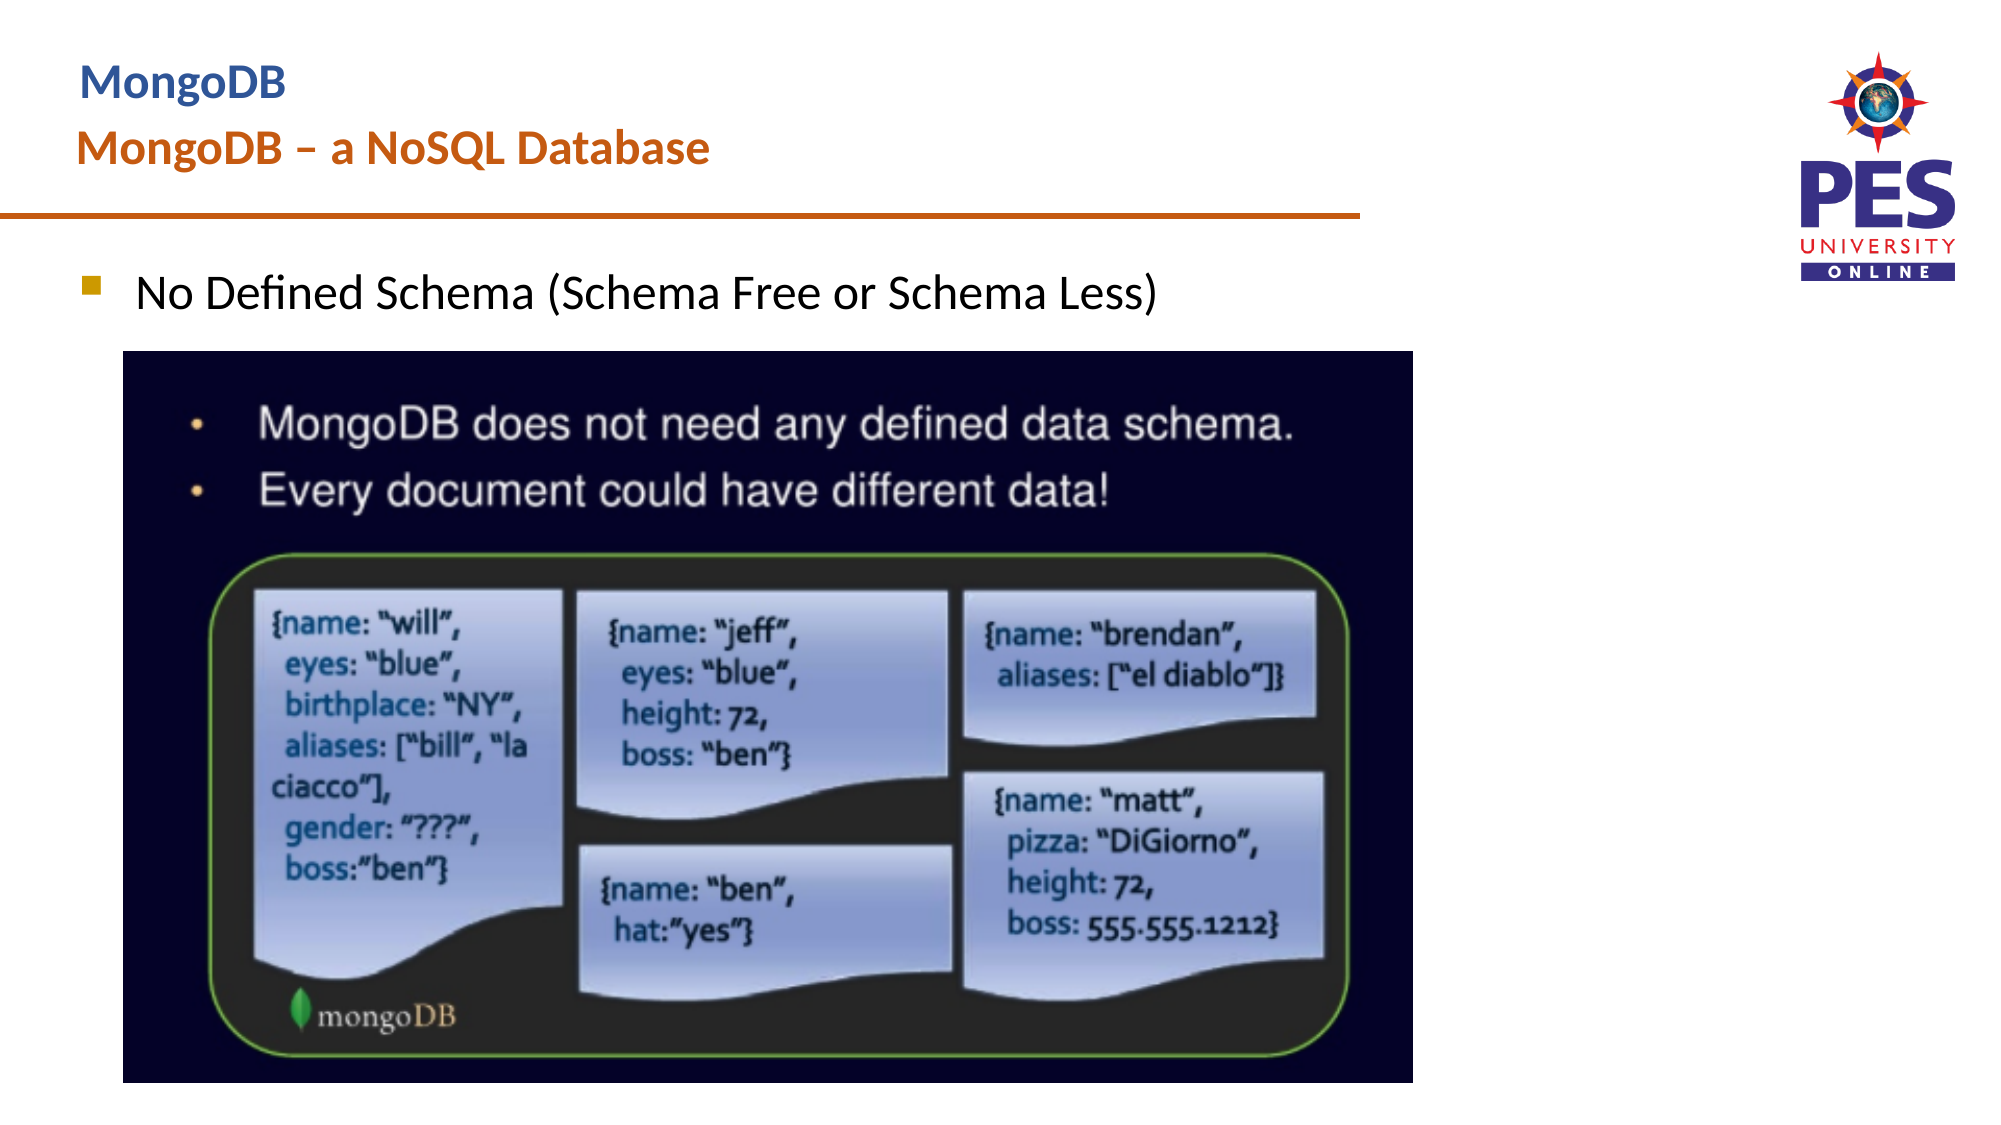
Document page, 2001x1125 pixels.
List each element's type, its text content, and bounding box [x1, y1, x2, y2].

picture [123, 351, 1413, 1083]
picture [1801, 51, 1955, 281]
text_box MongoDB [64, 41, 1295, 117]
text_box No Defined Schema (Schema Free or Schema Less) [64, 264, 1694, 327]
text_box MongoDB – a NoSQL Database [60, 106, 1374, 182]
